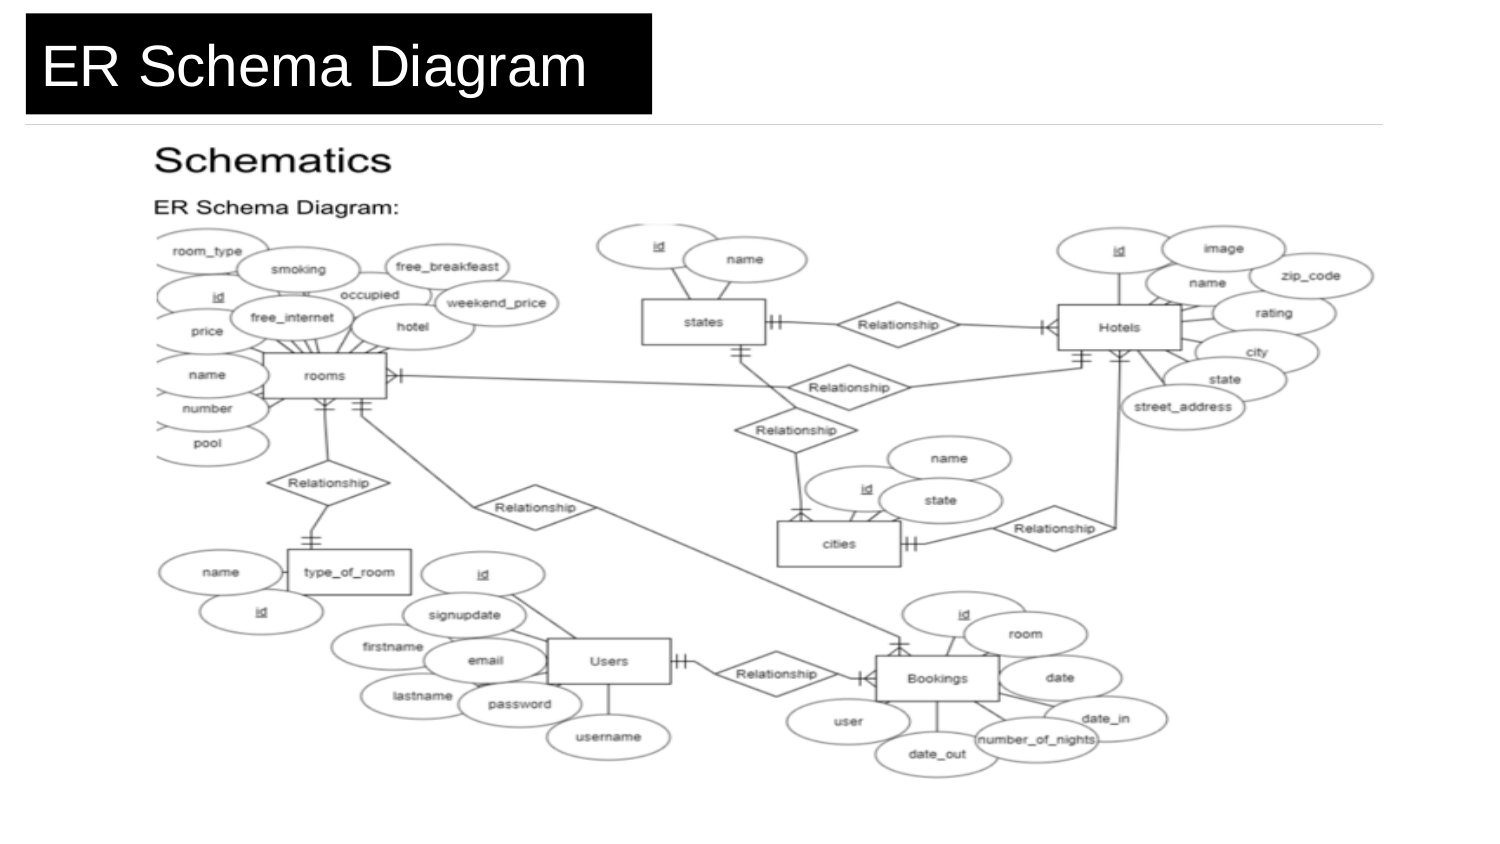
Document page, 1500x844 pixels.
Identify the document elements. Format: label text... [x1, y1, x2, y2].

picture [25, 122, 1383, 820]
title ER Schema Diagram [25, 13, 653, 115]
